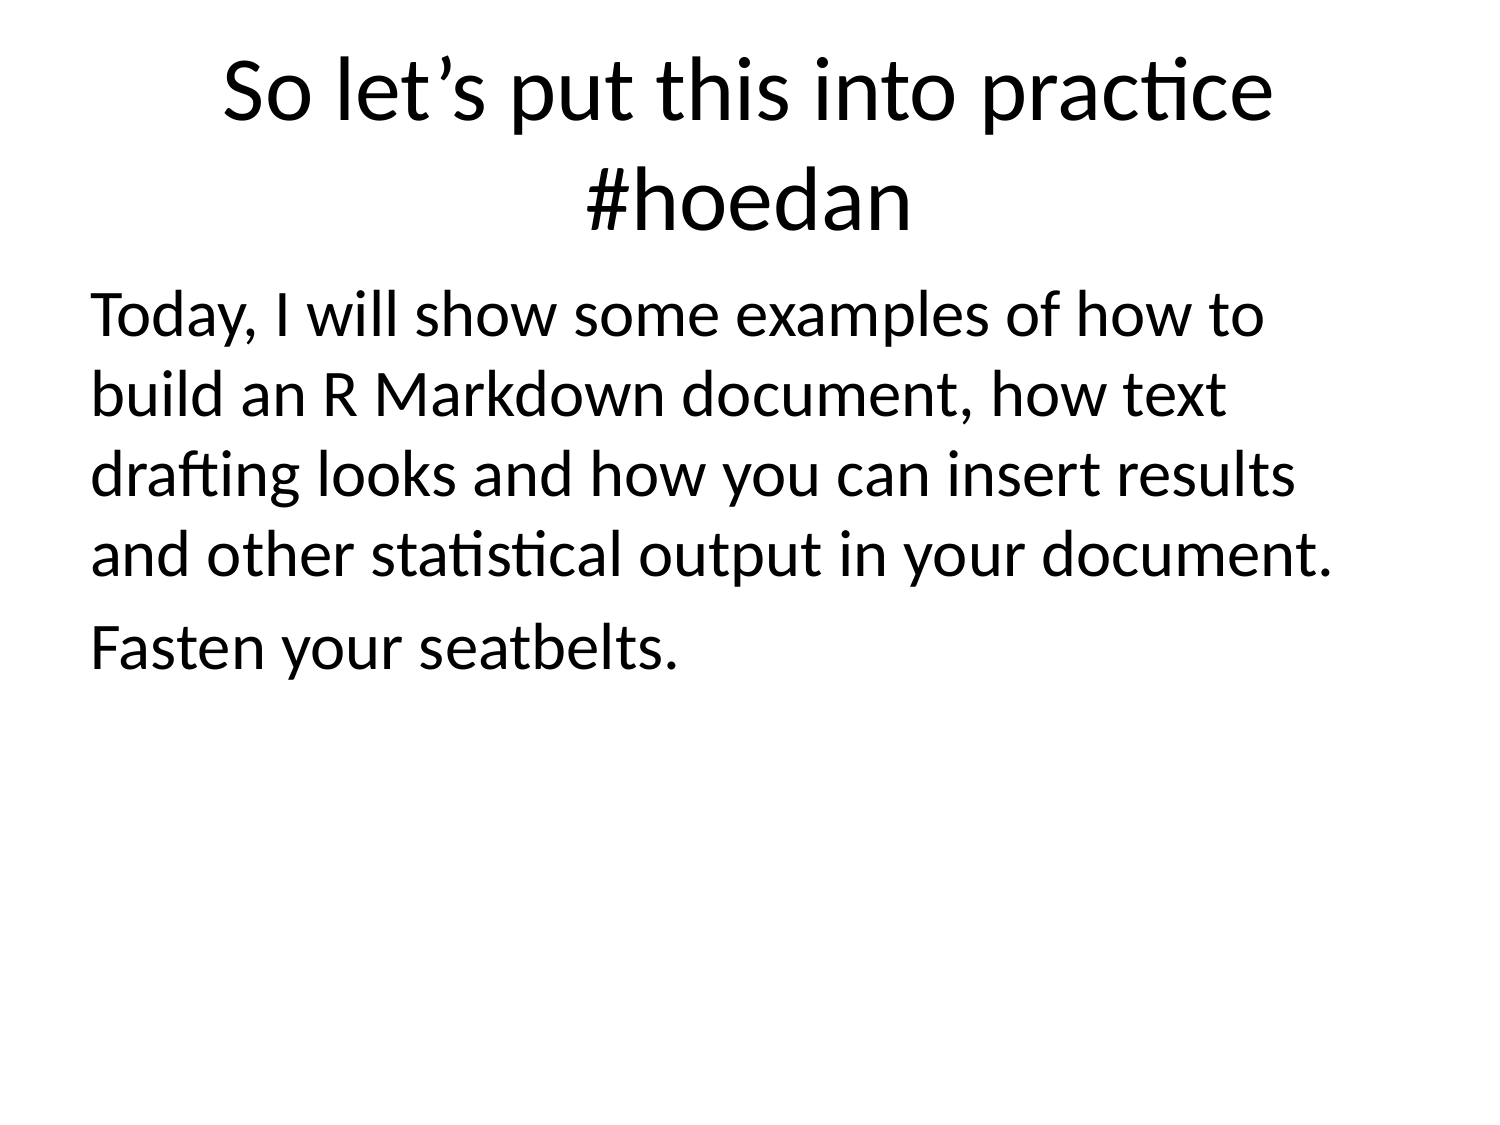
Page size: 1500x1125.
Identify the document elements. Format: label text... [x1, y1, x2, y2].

title So let’s put this into practice #hoedan [75, 45, 1425, 233]
list Today, I will show some examples of how to build an R Markdown document, how text drafting looks and how you can insert results and other statistical output in your document. Fasten your seatbelts. [75, 262, 1425, 1005]
